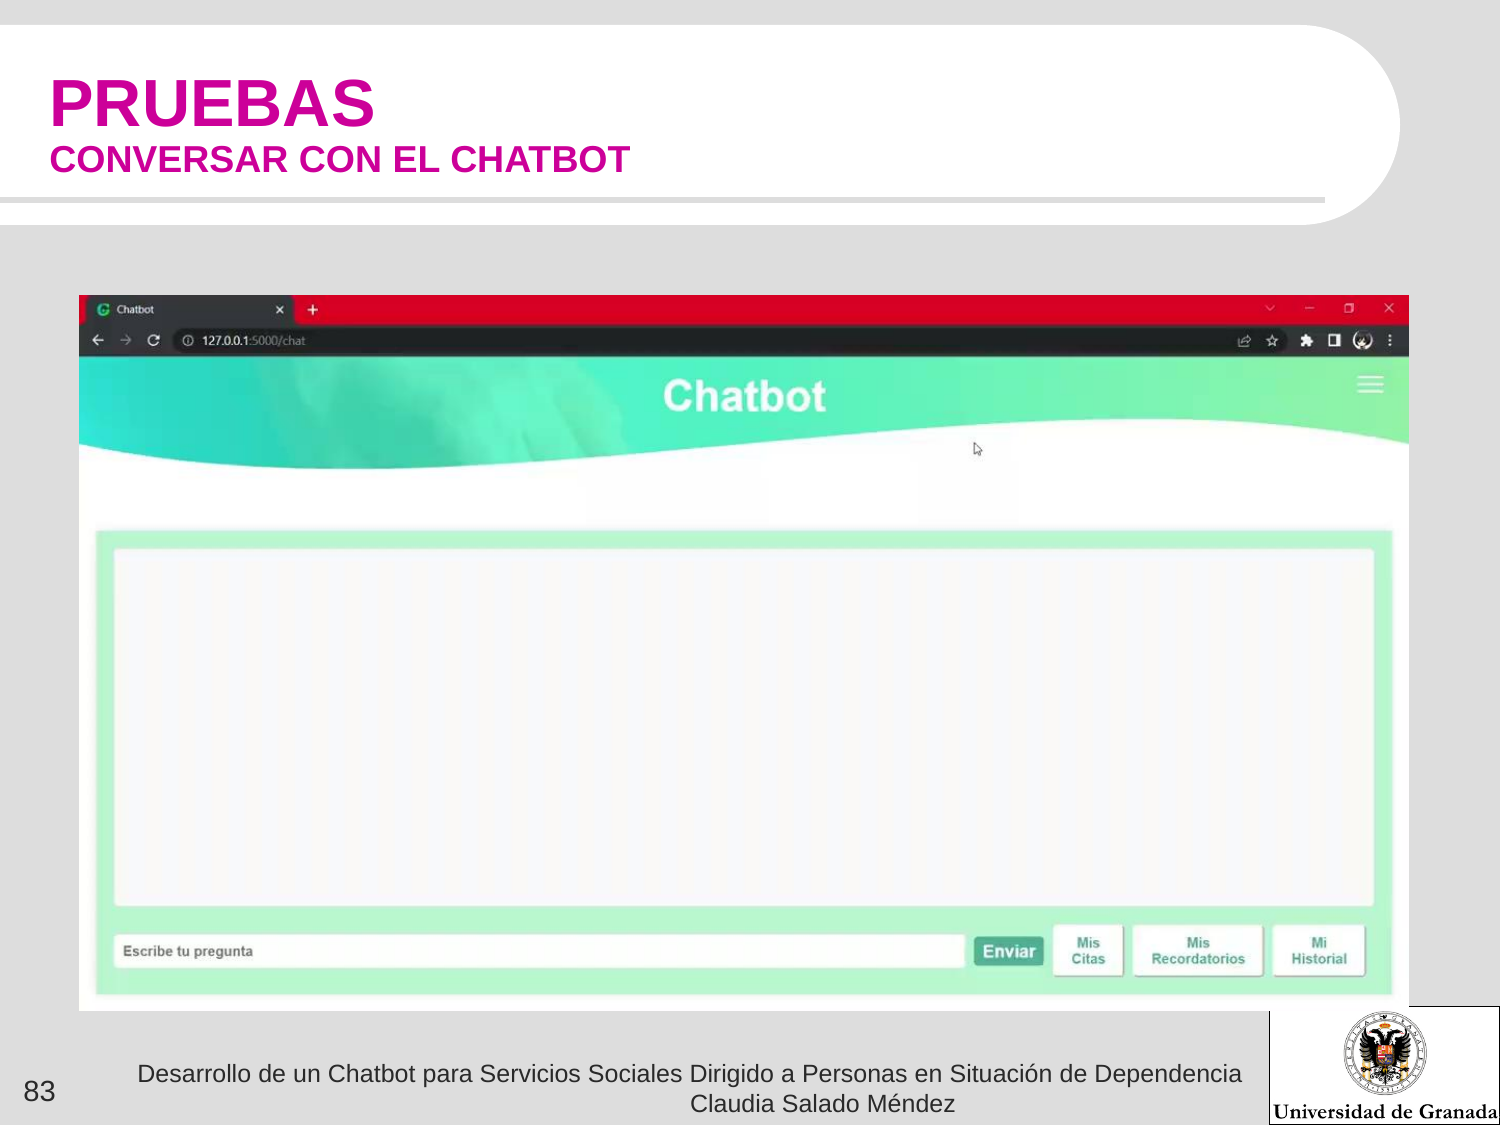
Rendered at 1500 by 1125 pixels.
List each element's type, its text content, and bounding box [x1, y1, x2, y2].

picture [1269, 1006, 1500, 1125]
list [29, 262, 1459, 1024]
text_box Desarrollo de un Chatbot para Servicios Sociales Dirigido a Personas en Situación de Dependencia Claudia Salado Méndez [121, 1048, 1269, 1125]
title PRUEBAS CONVERSAR CON EL CHATBOT [34, 55, 1347, 186]
picture [79, 295, 1410, 1011]
text_box ‹#› [0, 1064, 71, 1125]
